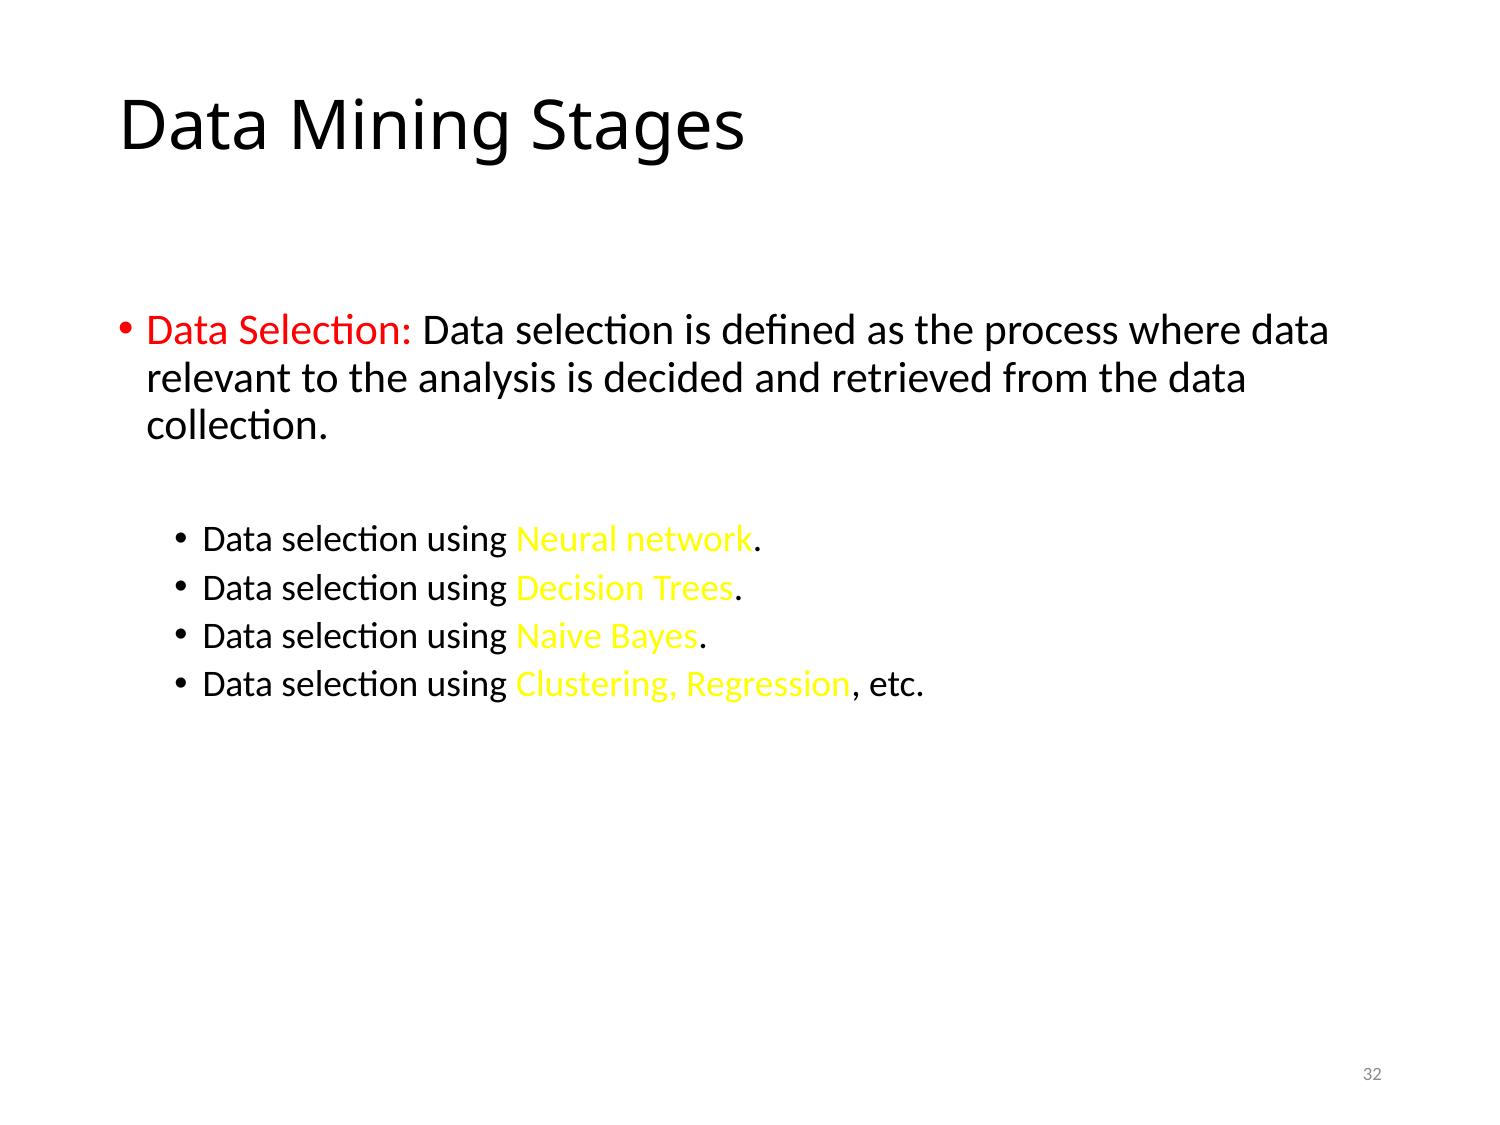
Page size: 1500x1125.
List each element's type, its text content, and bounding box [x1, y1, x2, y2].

slide_number 32 [1059, 1042, 1397, 1103]
list Data Selection: Data selection is defined as the process where data relevant to the analysis is decided and retrieved from the data collection. Data selection using Neural network. Data selection using Decision Trees. Data selection using Naive Bayes. Data selection using Clustering, Regression, etc. [103, 299, 1397, 1014]
title Data Mining Stages [103, 59, 1397, 278]
